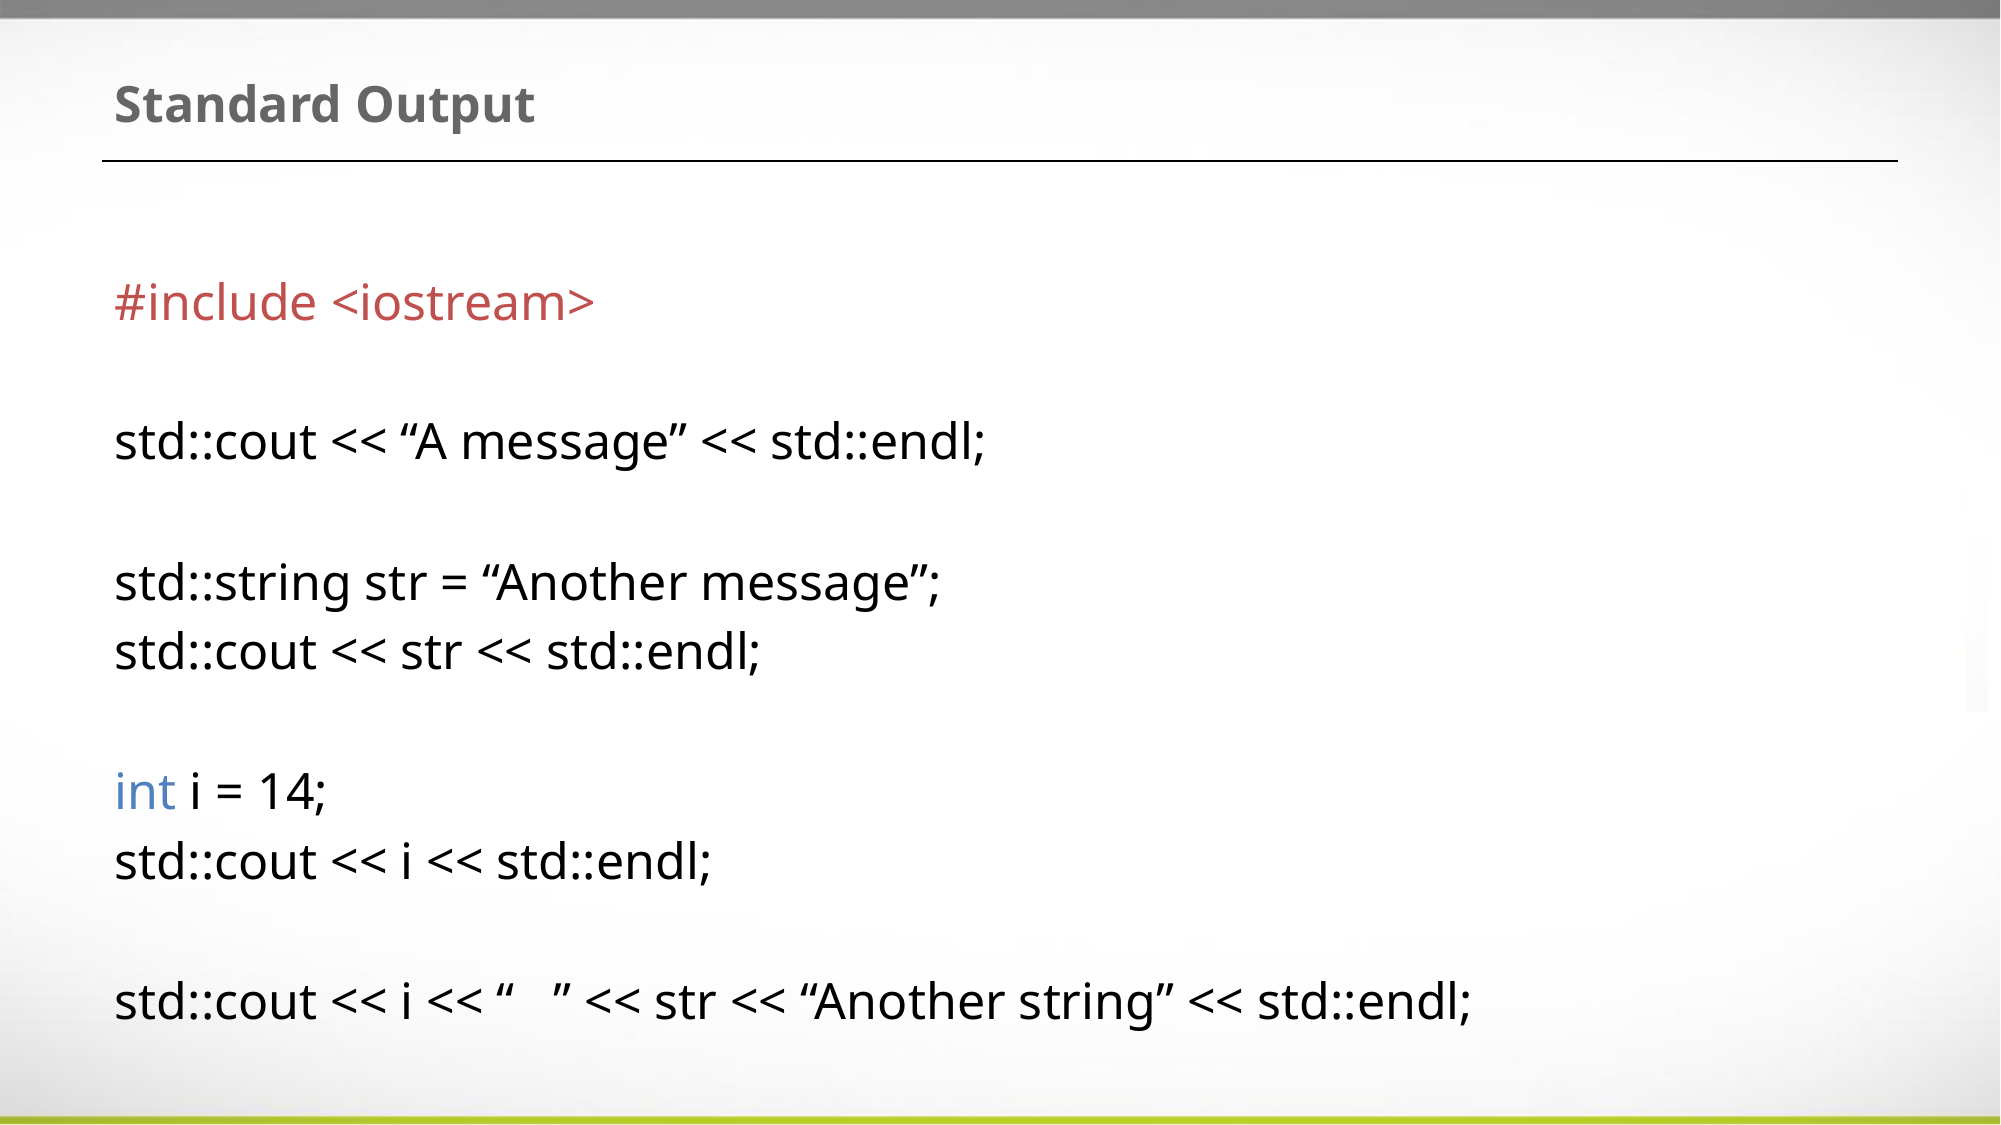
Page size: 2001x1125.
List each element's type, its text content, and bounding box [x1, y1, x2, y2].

title Standard Output [99, 45, 1900, 161]
picture [0, 0, 2001, 1125]
list #include <iostream> std::cout << “A message” << std::endl; std::string str = “Another message”; std::cout << str << std::endl; int i = 14; std::cout << i << std::endl; std::cout << i << “ ” << str << “Another string” << std::endl; [99, 262, 1900, 1005]
